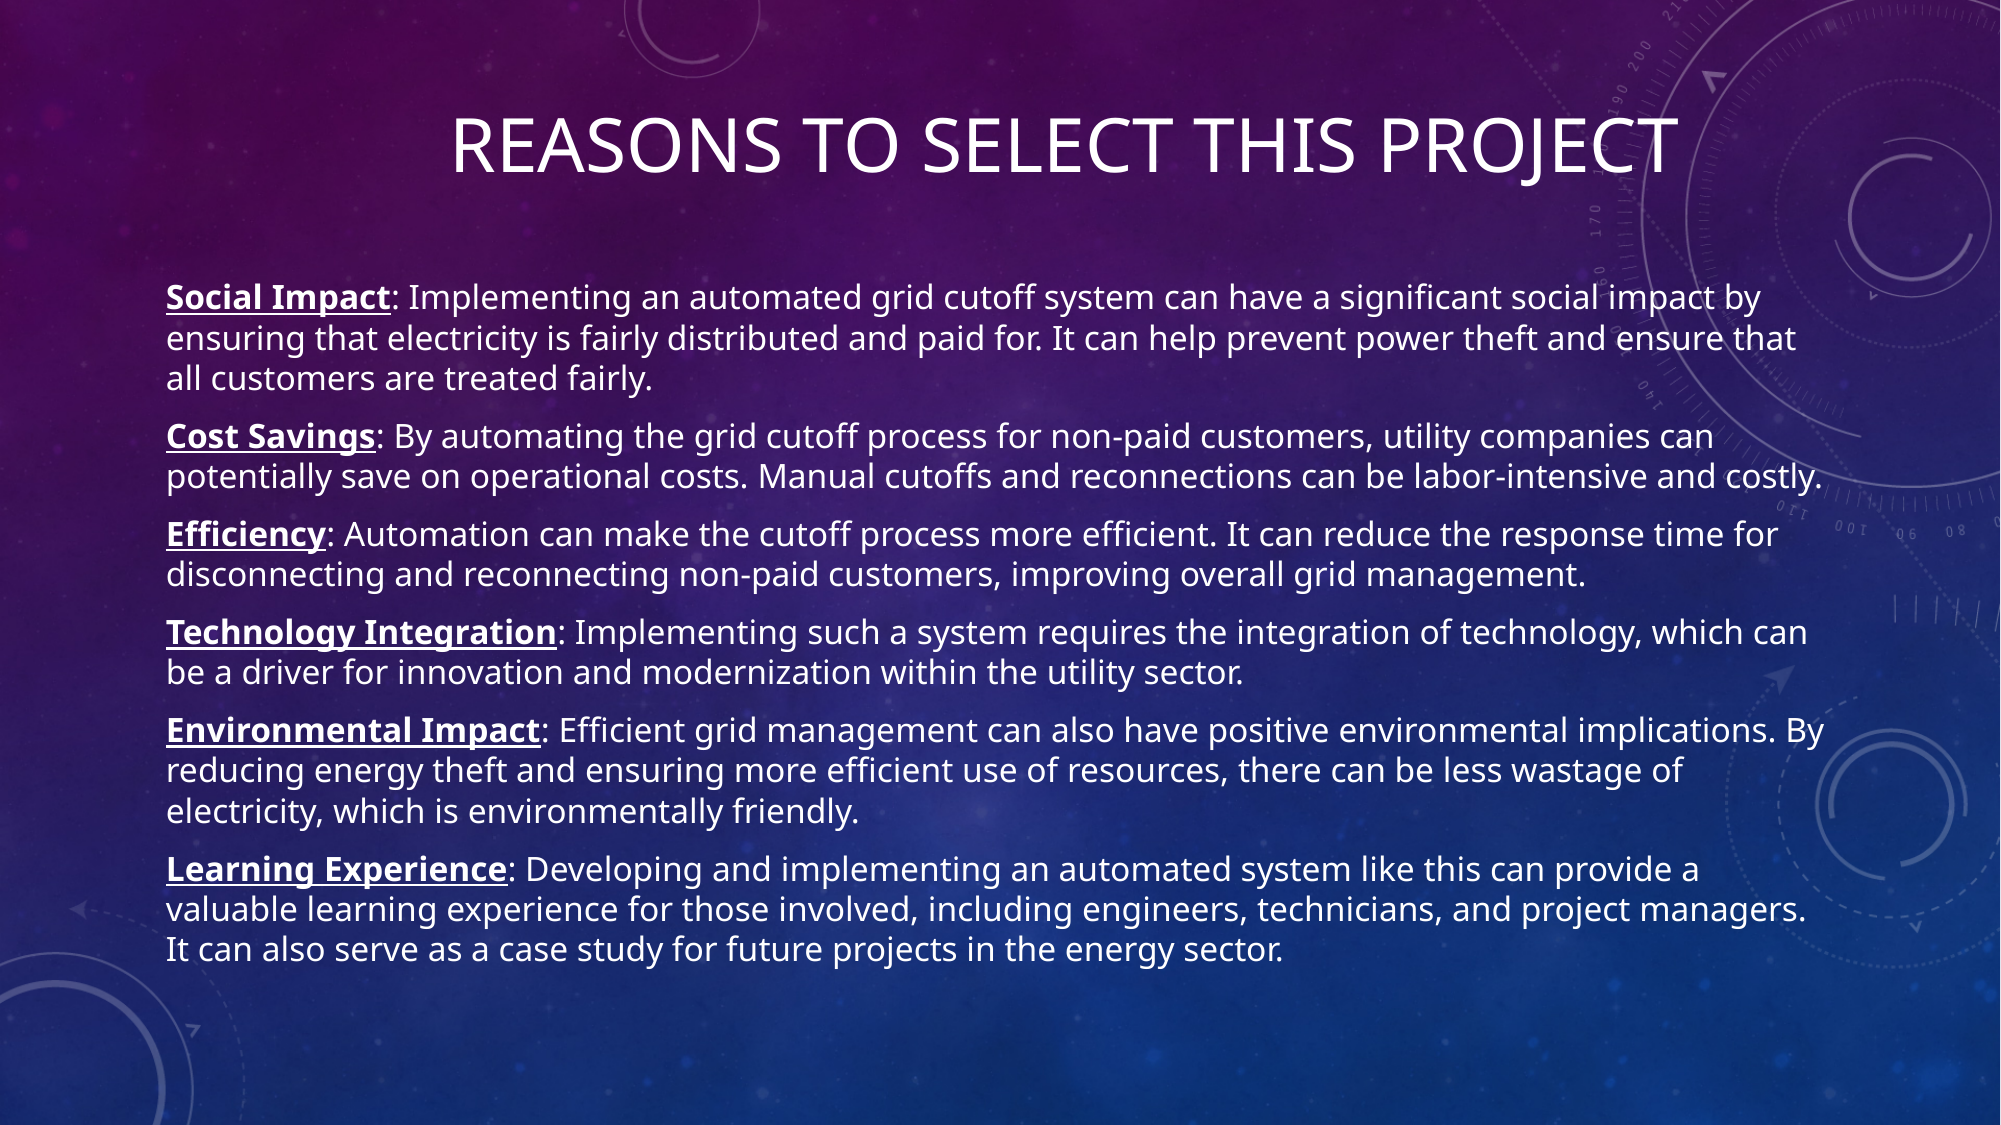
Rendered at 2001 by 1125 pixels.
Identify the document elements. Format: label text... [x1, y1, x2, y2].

title Reasons to select this project [238, 56, 1814, 201]
list Social Impact: Implementing an automated grid cutoff system can have a significant social impact by ensuring that electricity is fairly distributed and paid for. It can help prevent power theft and ensure that all customers are treated fairly. Cost Savings: By automating the grid cutoff process for non-paid customers, utility companies can potentially save on operational costs. Manual cutoffs and reconnections can be labor-intensive and costly. Efficiency: Automation can make the cutoff process more efficient. It can reduce the response time for disconnecting and reconnecting non-paid customers, improving overall grid management. Technology Integration: Implementing such a system requires the integration of technology, which can be a driver for innovation and modernization within the utility sector. Environmental Impact: Efficient grid management can also have positive environmental implications. By reducing energy theft and ensuring more efficient use of resources, there can be less wastage of electricity, which is environmentally friendly. Learning Experience: Developing and implementing an automated system like this can provide a valuable learning experience for those involved, including engineers, technicians, and project managers. It can also serve as a case study for future projects in the energy sector. [150, 201, 1850, 988]
picture [0, 0, 2001, 1125]
